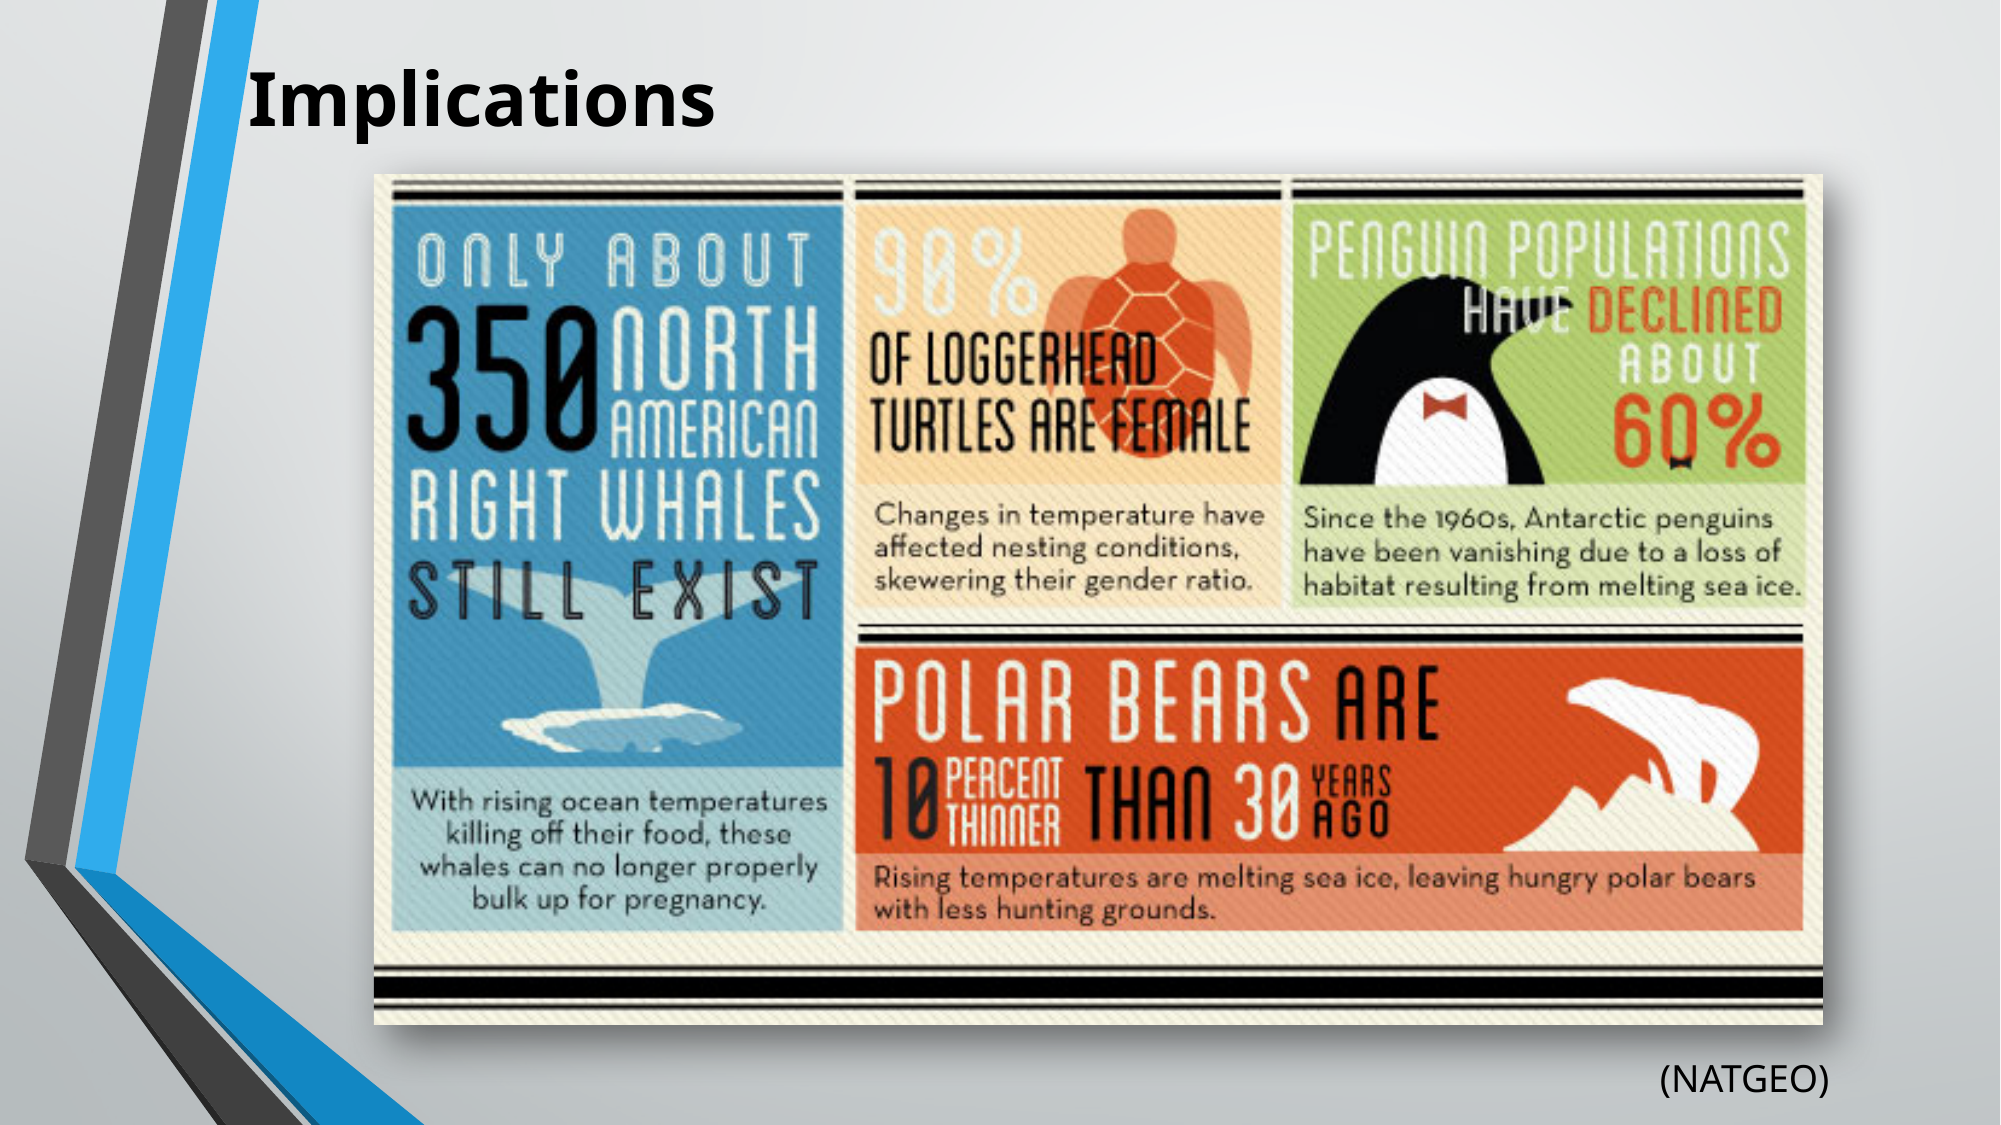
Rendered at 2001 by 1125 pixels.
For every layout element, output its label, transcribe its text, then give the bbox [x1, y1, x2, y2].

picture [373, 173, 1824, 1025]
text_box (NATGEO) [1645, 1047, 1855, 1108]
text_box Implications [233, 44, 732, 149]
